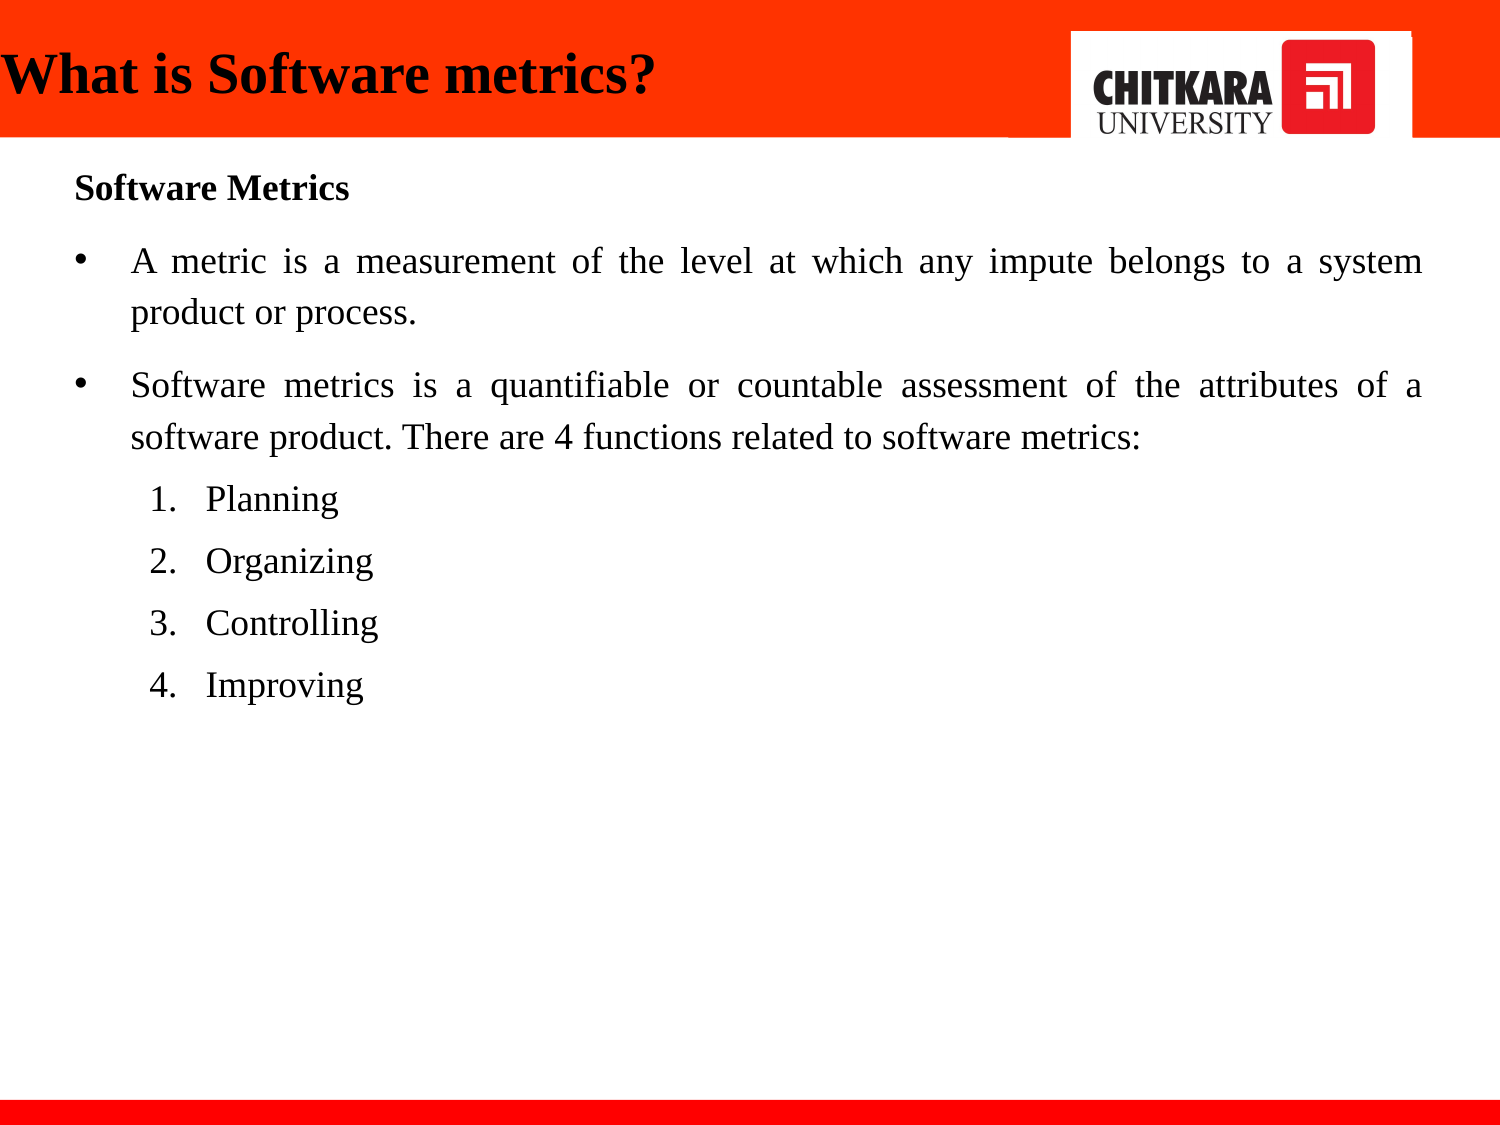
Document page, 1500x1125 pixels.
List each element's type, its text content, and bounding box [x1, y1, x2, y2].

list Software Metrics A metric is a measurement of the level at which any impute belongs to a system product or process. Software metrics is a quantifiable or countable assessment of the attributes of a software product. There are 4 functions related to software metrics: Planning Organizing Controlling Improving [55, 167, 1425, 768]
title What is Software metrics? [0, 0, 900, 150]
picture [1074, 37, 1390, 138]
